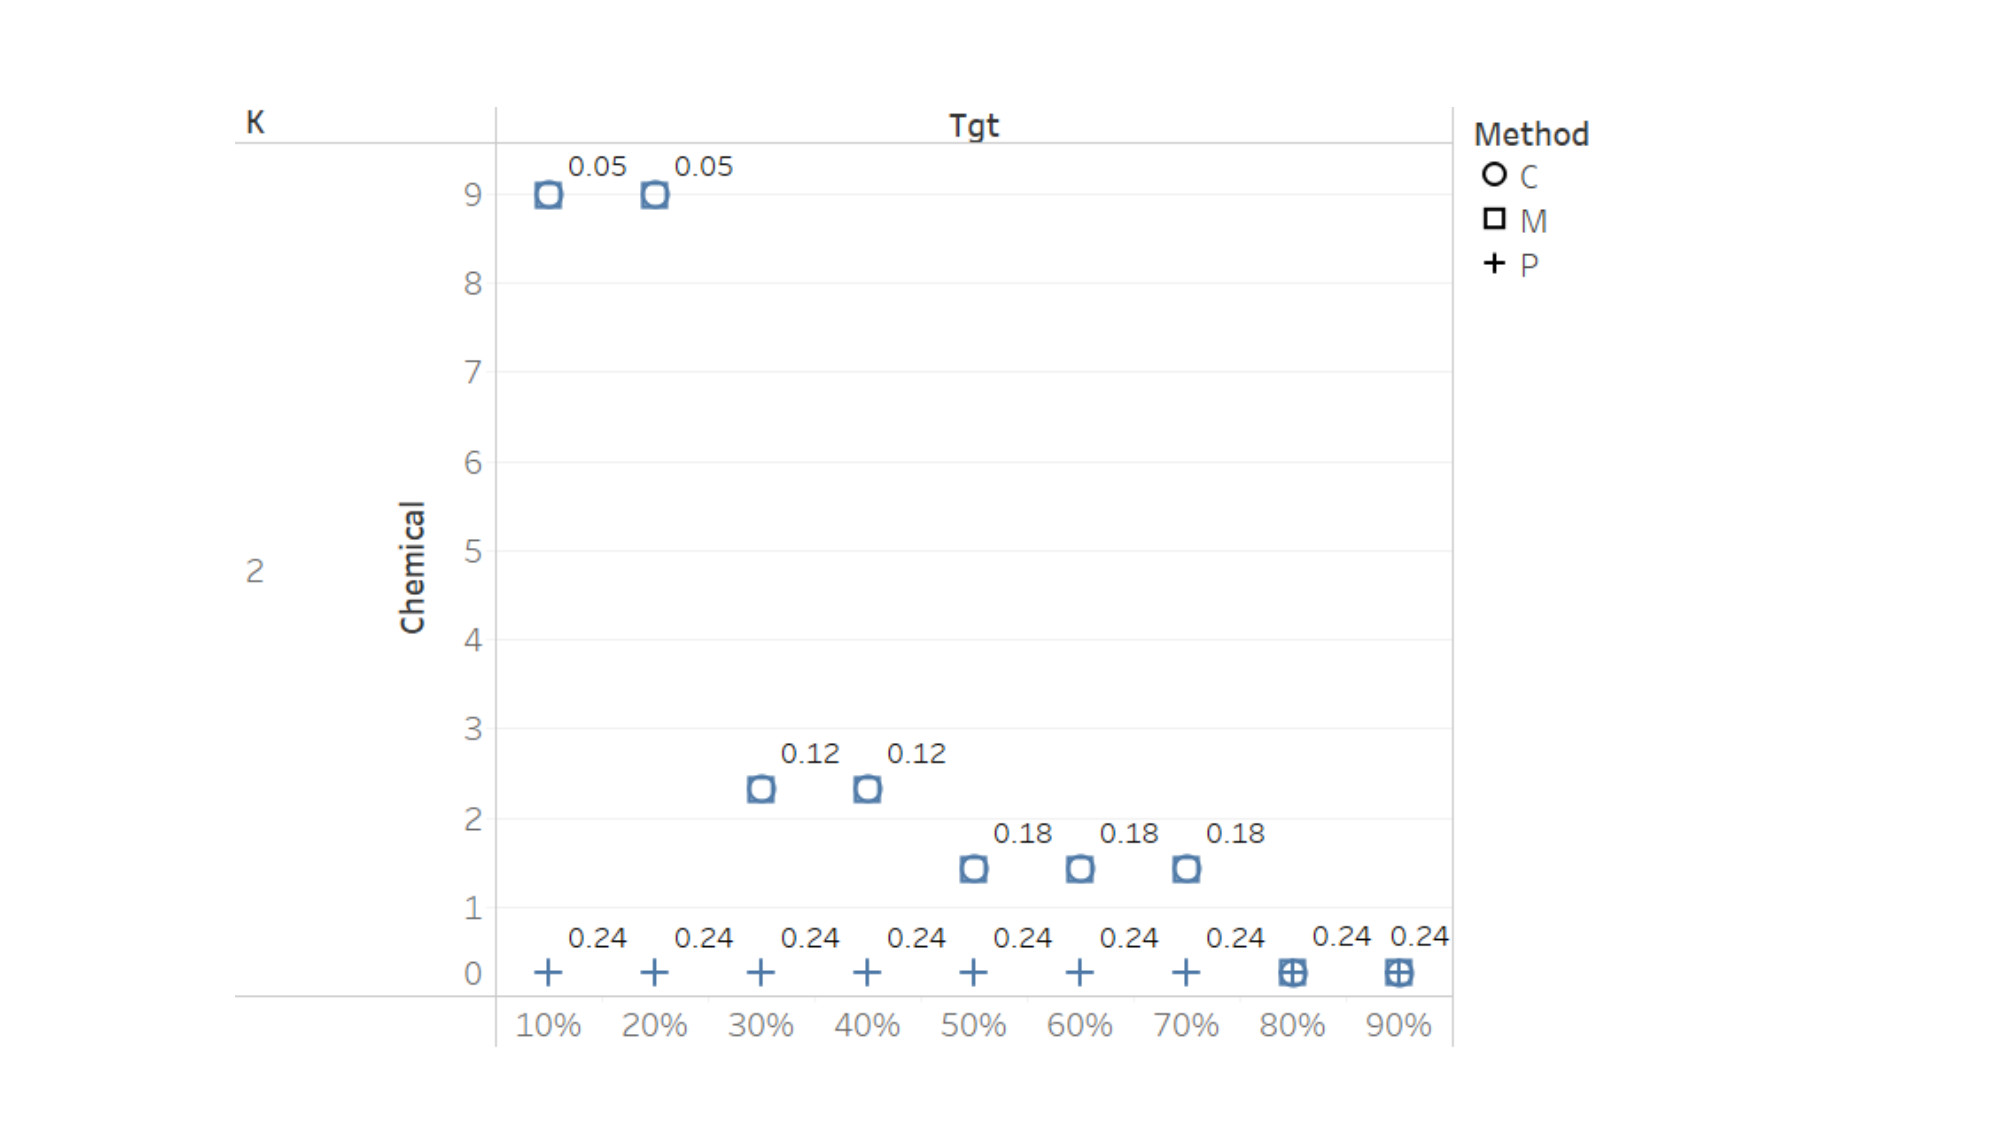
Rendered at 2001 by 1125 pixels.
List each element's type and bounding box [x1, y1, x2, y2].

picture [235, 107, 1720, 1049]
